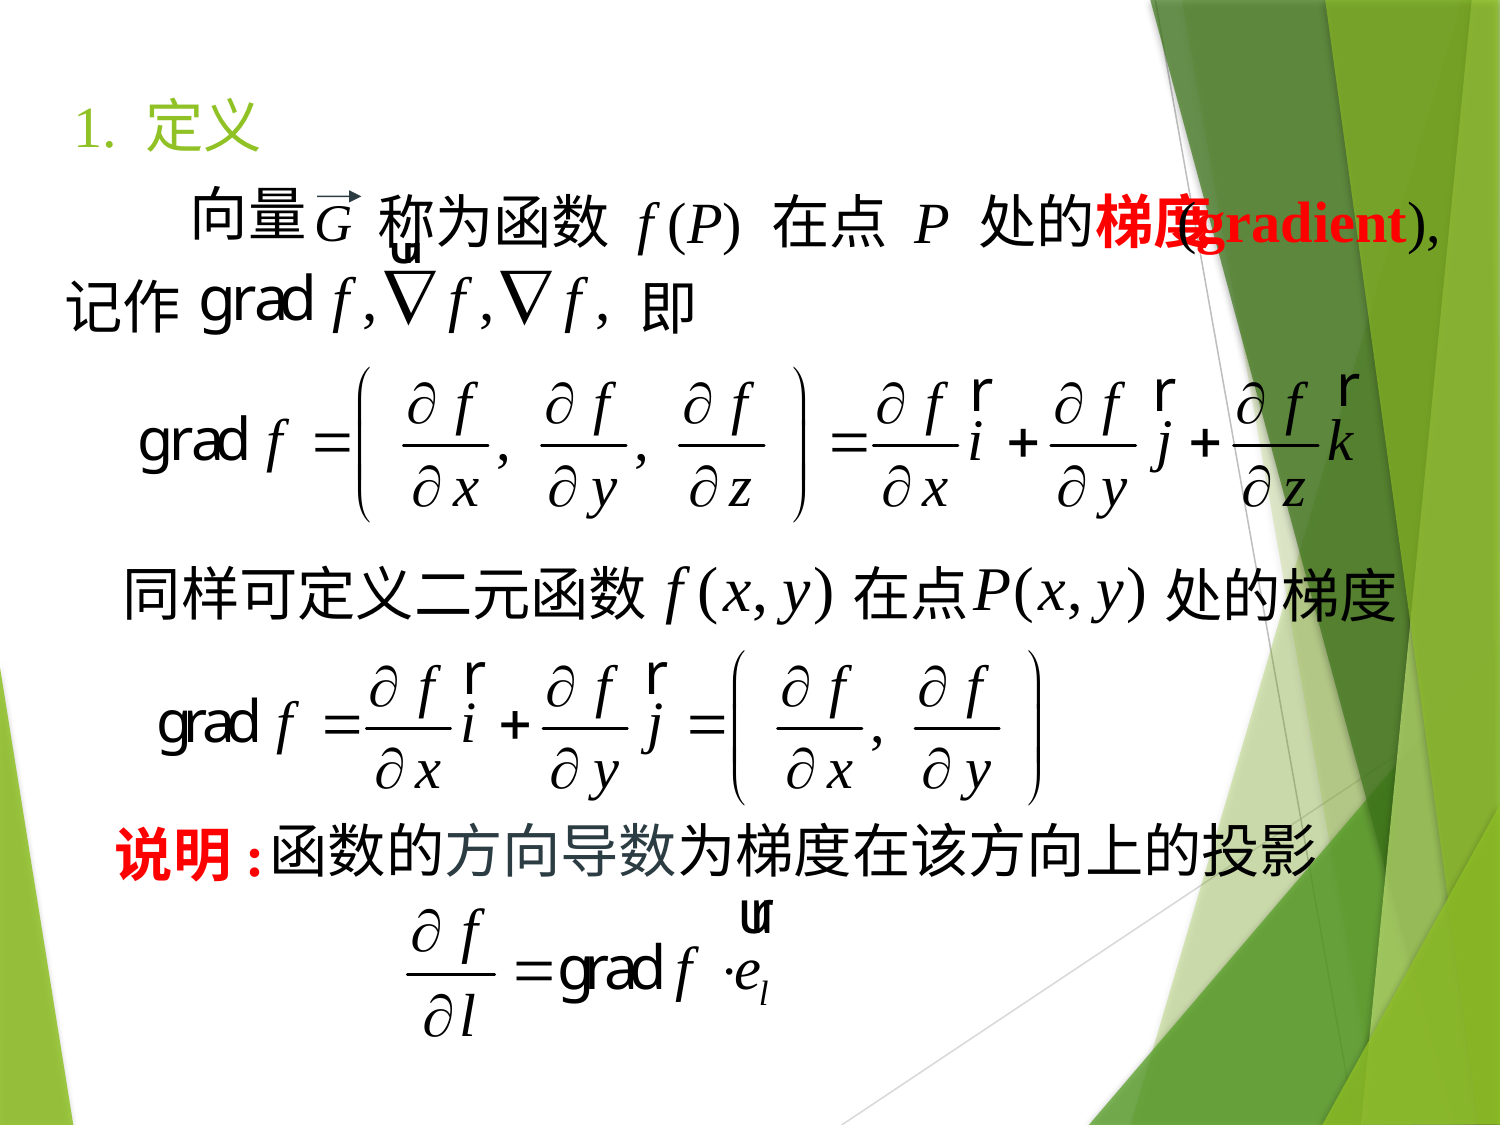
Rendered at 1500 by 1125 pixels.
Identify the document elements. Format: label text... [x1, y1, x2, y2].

title 1. 定义 [58, 81, 309, 170]
text_box 处的梯度 [1149, 551, 1438, 637]
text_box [307, 192, 367, 256]
text_box 称为函数 f (P) 在点 P 处的梯度 [362, 177, 1162, 263]
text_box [642, 551, 847, 639]
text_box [961, 553, 1161, 638]
text_box 向量 [175, 169, 322, 255]
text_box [131, 639, 1061, 817]
text_box 函数的方向导数为梯度在该方向上的投影 [254, 807, 1334, 892]
text_box (gradient), [1162, 174, 1450, 263]
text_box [379, 892, 791, 1066]
text_box 同样可定义二元函数 [108, 549, 696, 634]
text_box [112, 356, 1390, 535]
text_box 说明: [100, 810, 268, 896]
text_box 在点 [837, 549, 1038, 634]
text_box 即 [626, 264, 750, 350]
text_box 记作 [50, 262, 184, 348]
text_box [189, 243, 621, 352]
